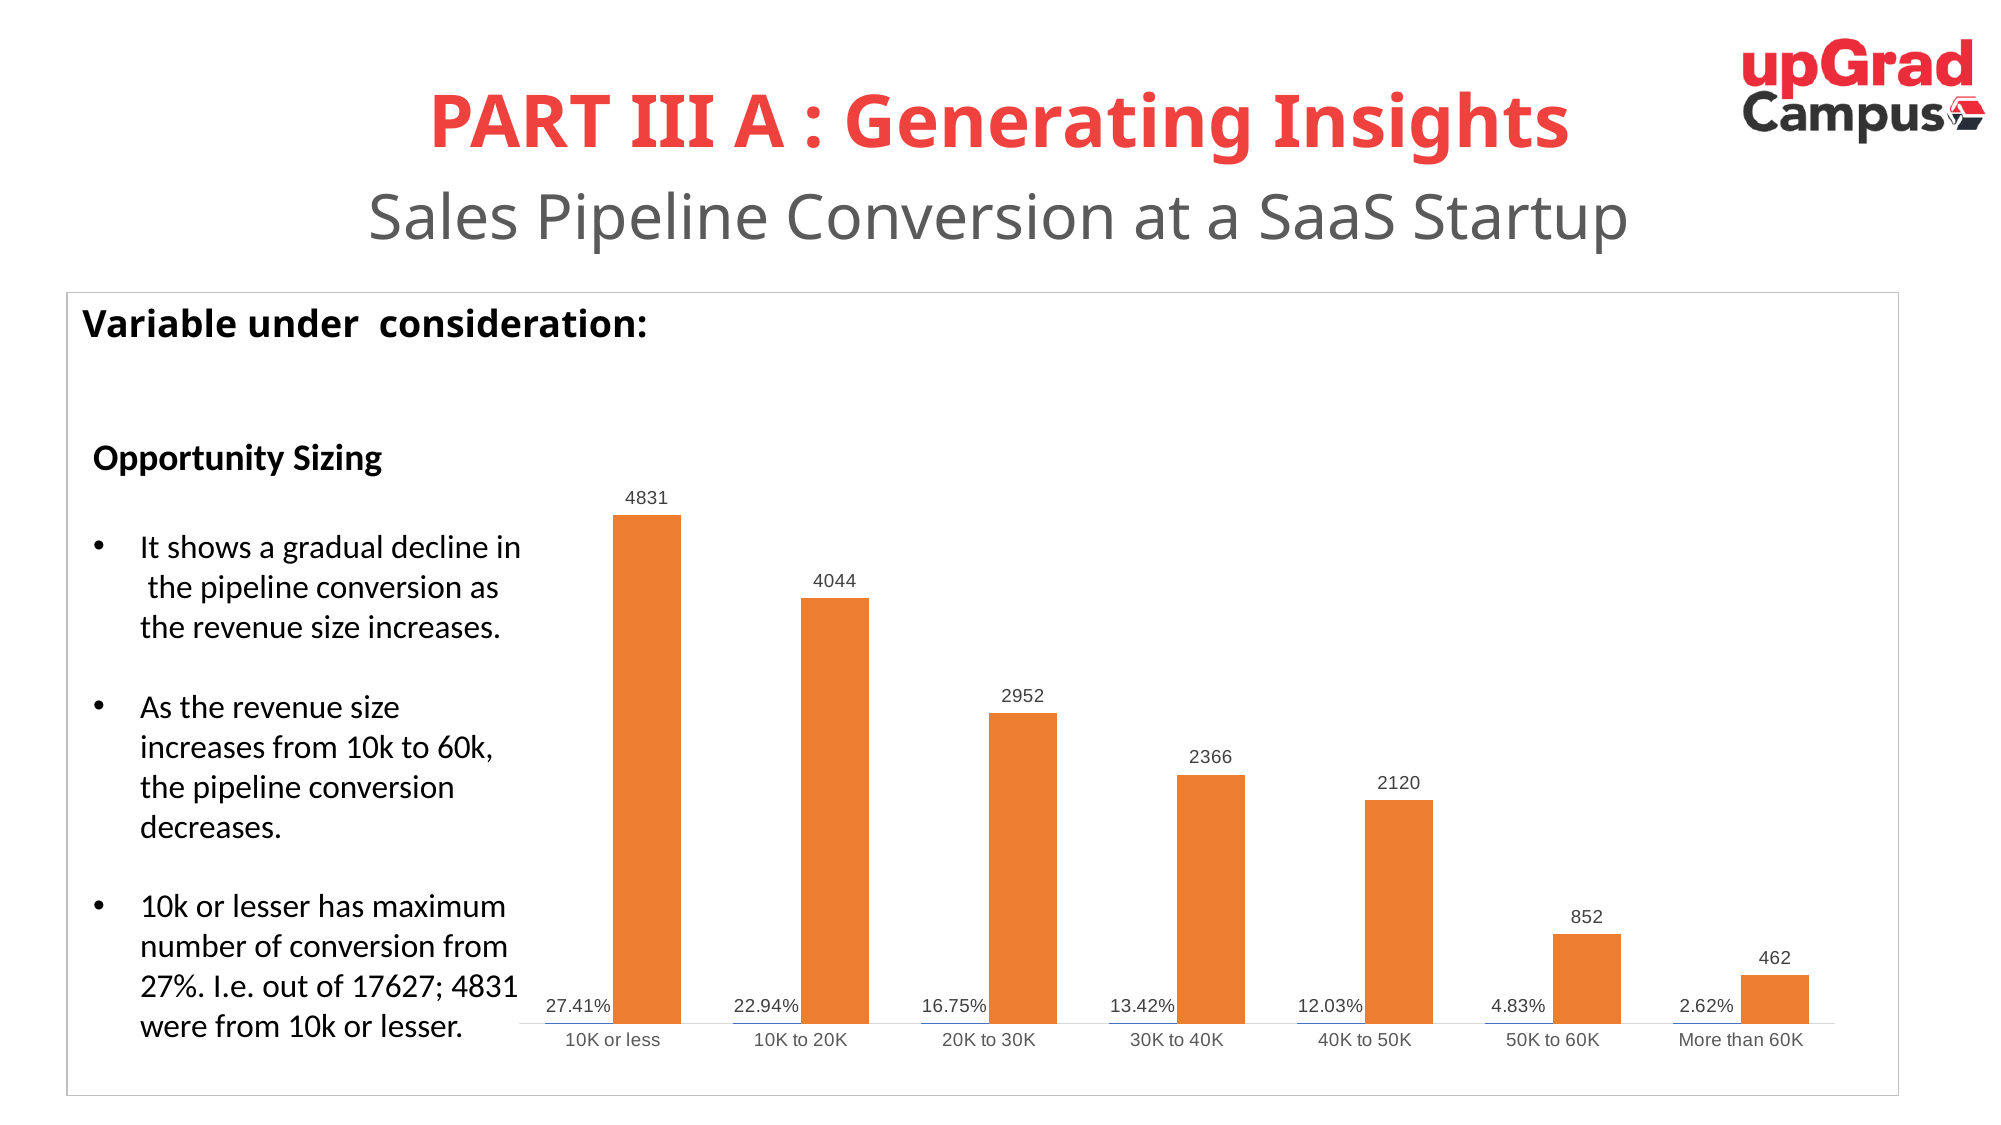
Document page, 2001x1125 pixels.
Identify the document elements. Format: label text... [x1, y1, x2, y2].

text_box Opportunity Sizing It shows a gradual decline in the pipeline conversion as the revenue size increases. As the revenue size increases from 10k to 60k, the pipeline conversion decreases. 10k or lesser has maximum number of conversion from 27%. I.e. out of 17627; 4831 were from 10k or lesser. [78, 412, 538, 1097]
text_box Variable under consideration: [67, 292, 1899, 1096]
picture [1737, 29, 1988, 151]
title PART III A : Generating Insights Sales Pipeline Conversion at a SaaS Startup [137, 59, 1863, 278]
chart [491, 378, 1863, 1066]
